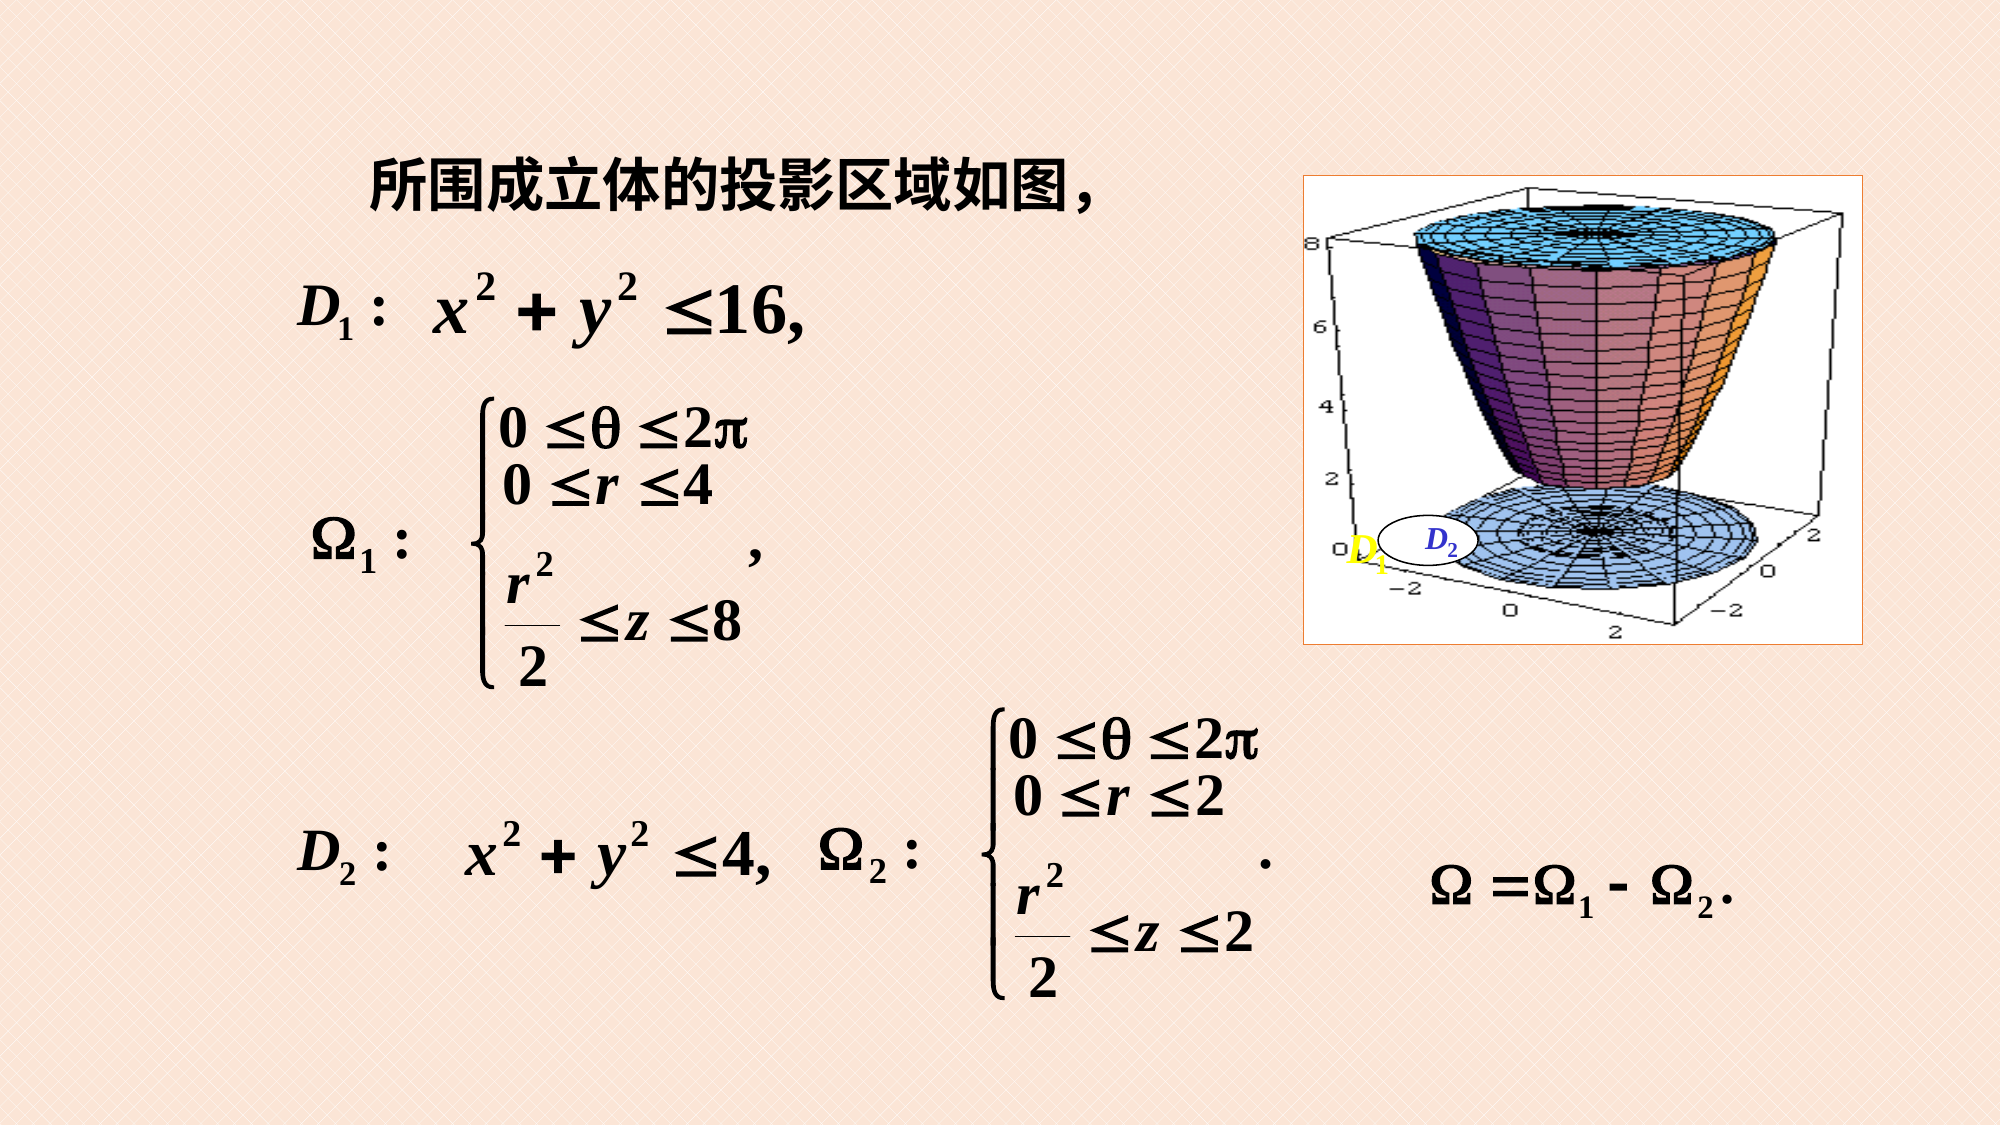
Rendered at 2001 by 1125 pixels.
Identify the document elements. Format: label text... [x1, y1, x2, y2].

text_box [1342, 527, 1390, 578]
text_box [1378, 515, 1479, 566]
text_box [290, 273, 388, 345]
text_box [291, 392, 767, 694]
picture [1303, 175, 1863, 645]
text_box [417, 254, 816, 364]
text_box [291, 818, 393, 890]
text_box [1421, 846, 1743, 932]
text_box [815, 703, 1276, 1005]
text_box 所围成立体的投影区域如图， [355, 140, 1277, 225]
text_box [449, 804, 784, 904]
